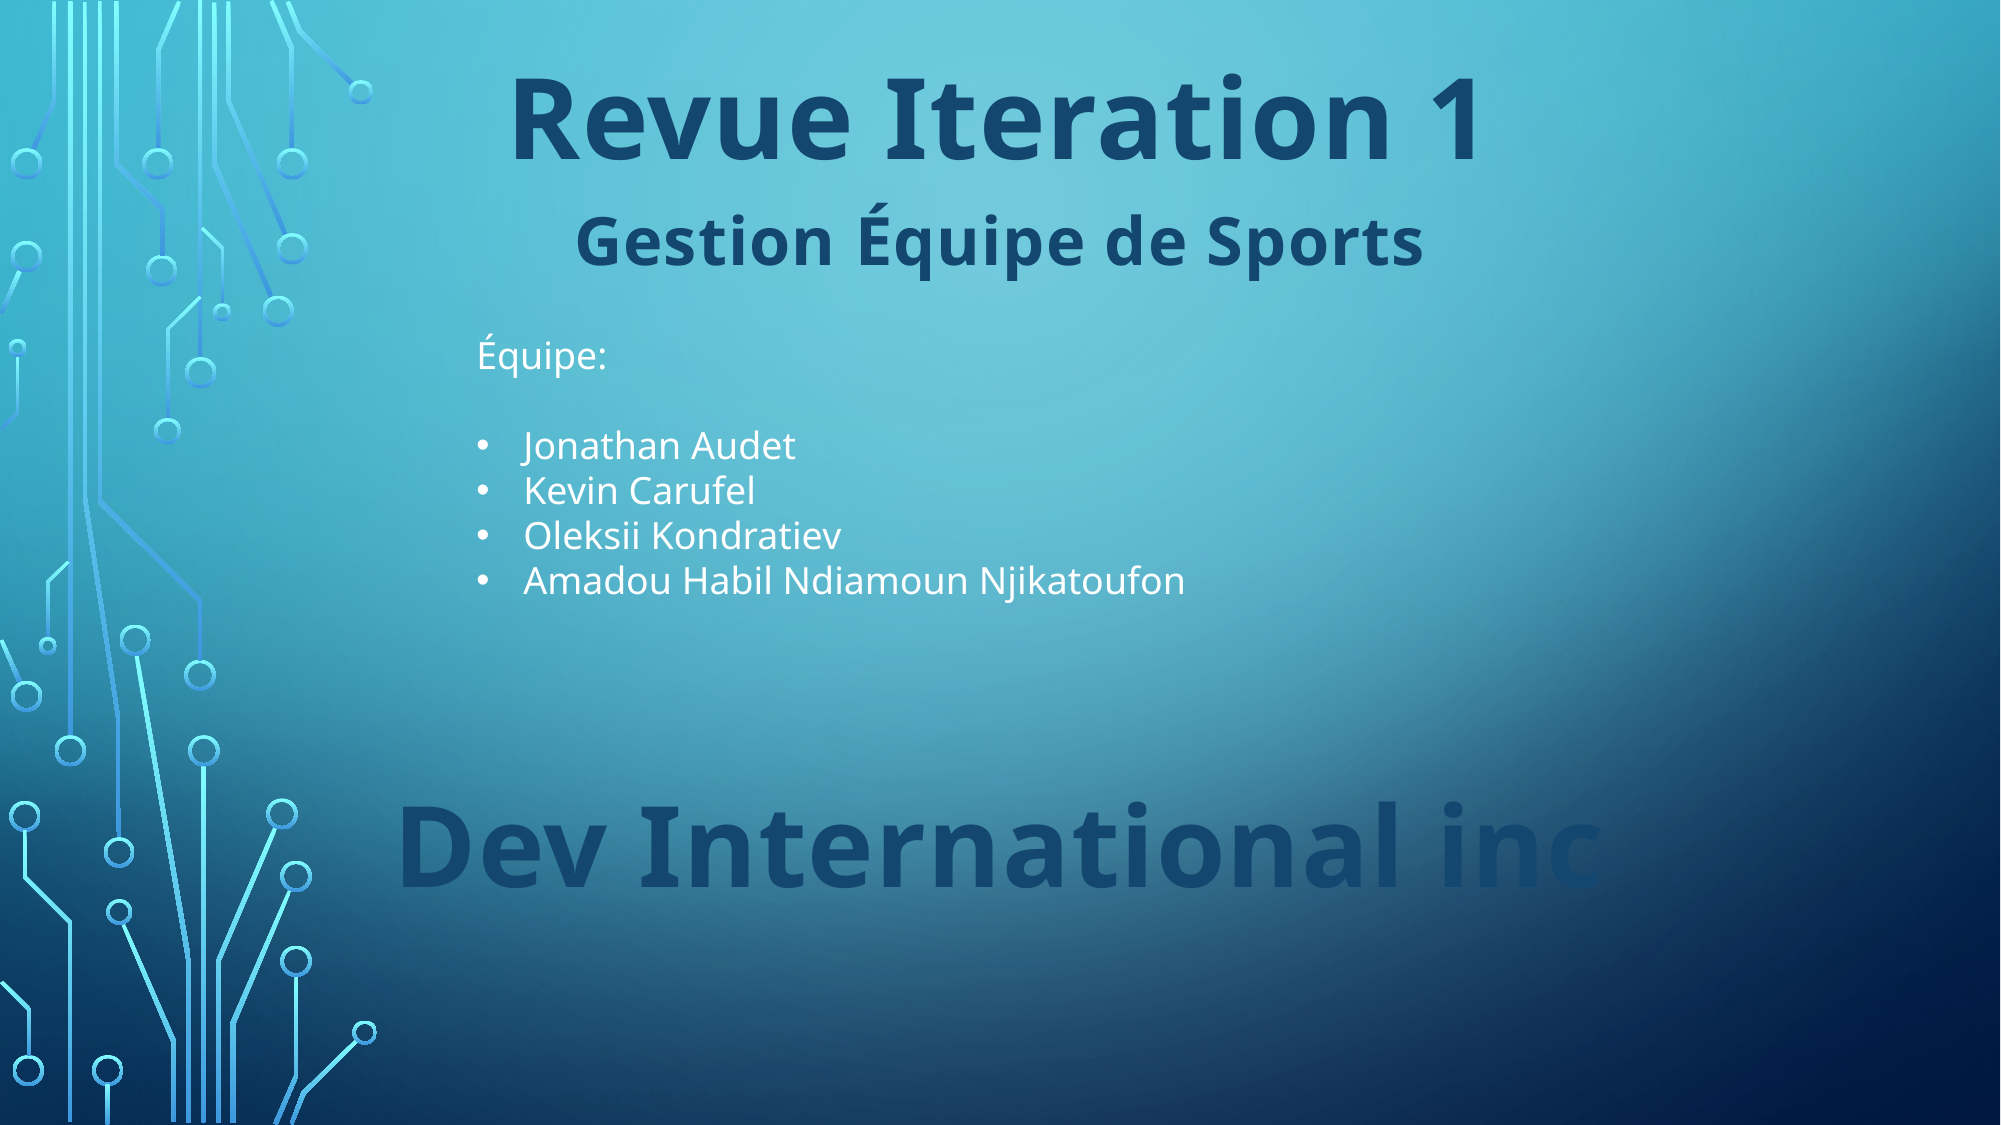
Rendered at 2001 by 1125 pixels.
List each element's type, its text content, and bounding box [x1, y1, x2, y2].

text_box Gestion Équipe de Sports [559, 191, 1441, 287]
text_box Dev International inc [378, 767, 1622, 918]
text_box Équipe: Jonathan Audet Kevin Carufel Oleksii Kondratiev Amadou Habil Ndiamoun Njikatoufon [461, 324, 1517, 610]
text_box Revue Iteration 1 [491, 39, 1508, 190]
